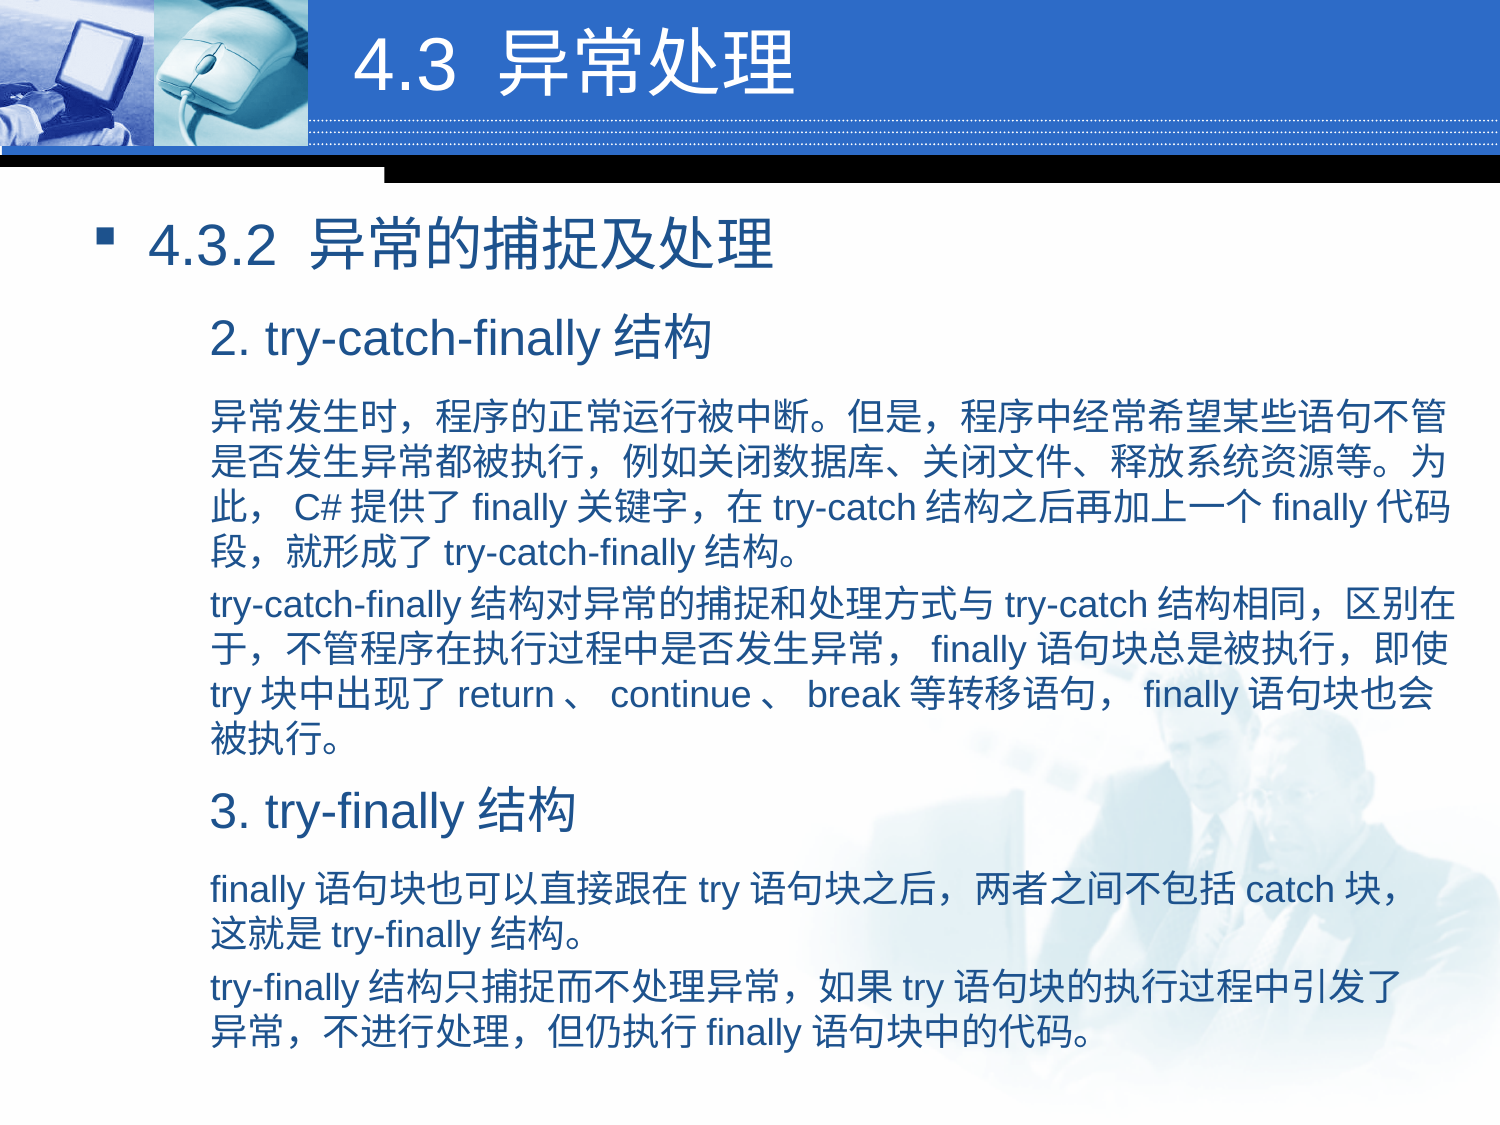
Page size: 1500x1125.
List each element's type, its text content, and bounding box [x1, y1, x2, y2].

text_box 2. try-catch-finally结构 [194, 298, 1447, 374]
list 4.3.2 异常的捕捉及处理 [76, 208, 1427, 279]
text_box finally语句块也可以直接跟在try语句块之后，两者之间不包括catch块，这就是try-finally结构。 try-finally结构只捕捉而不处理异常，如果try语句块的执行过程中引发了异常，不进行处理，但仍执行finally语句块中的代码。 [195, 857, 1448, 1061]
picture [0, 167, 1500, 1125]
title 4.3 异常处理 [338, 16, 1376, 105]
picture [0, 0, 308, 155]
text_box 3. try-finally结构 [194, 771, 1447, 846]
text_box 异常发生时，程序的正常运行被中断。但是，程序中经常希望某些语句不管是否发生异常都被执行，例如关闭数据库、关闭文件、释放系统资源等。为此，C#提供了finally关键字，在try-catch结构之后再加上一个finally代码段，就形成了try-catch-finally结构。 try-catch-finally结构对异常的捕捉和处理方式与try-catch结构相同，区别在于，不管程序在执行过程中是否发生异常，finally语句块总是被执行，即使try块中出现了return、continue、break等转移语句，finally语句块也会被执行。 [195, 385, 1485, 768]
